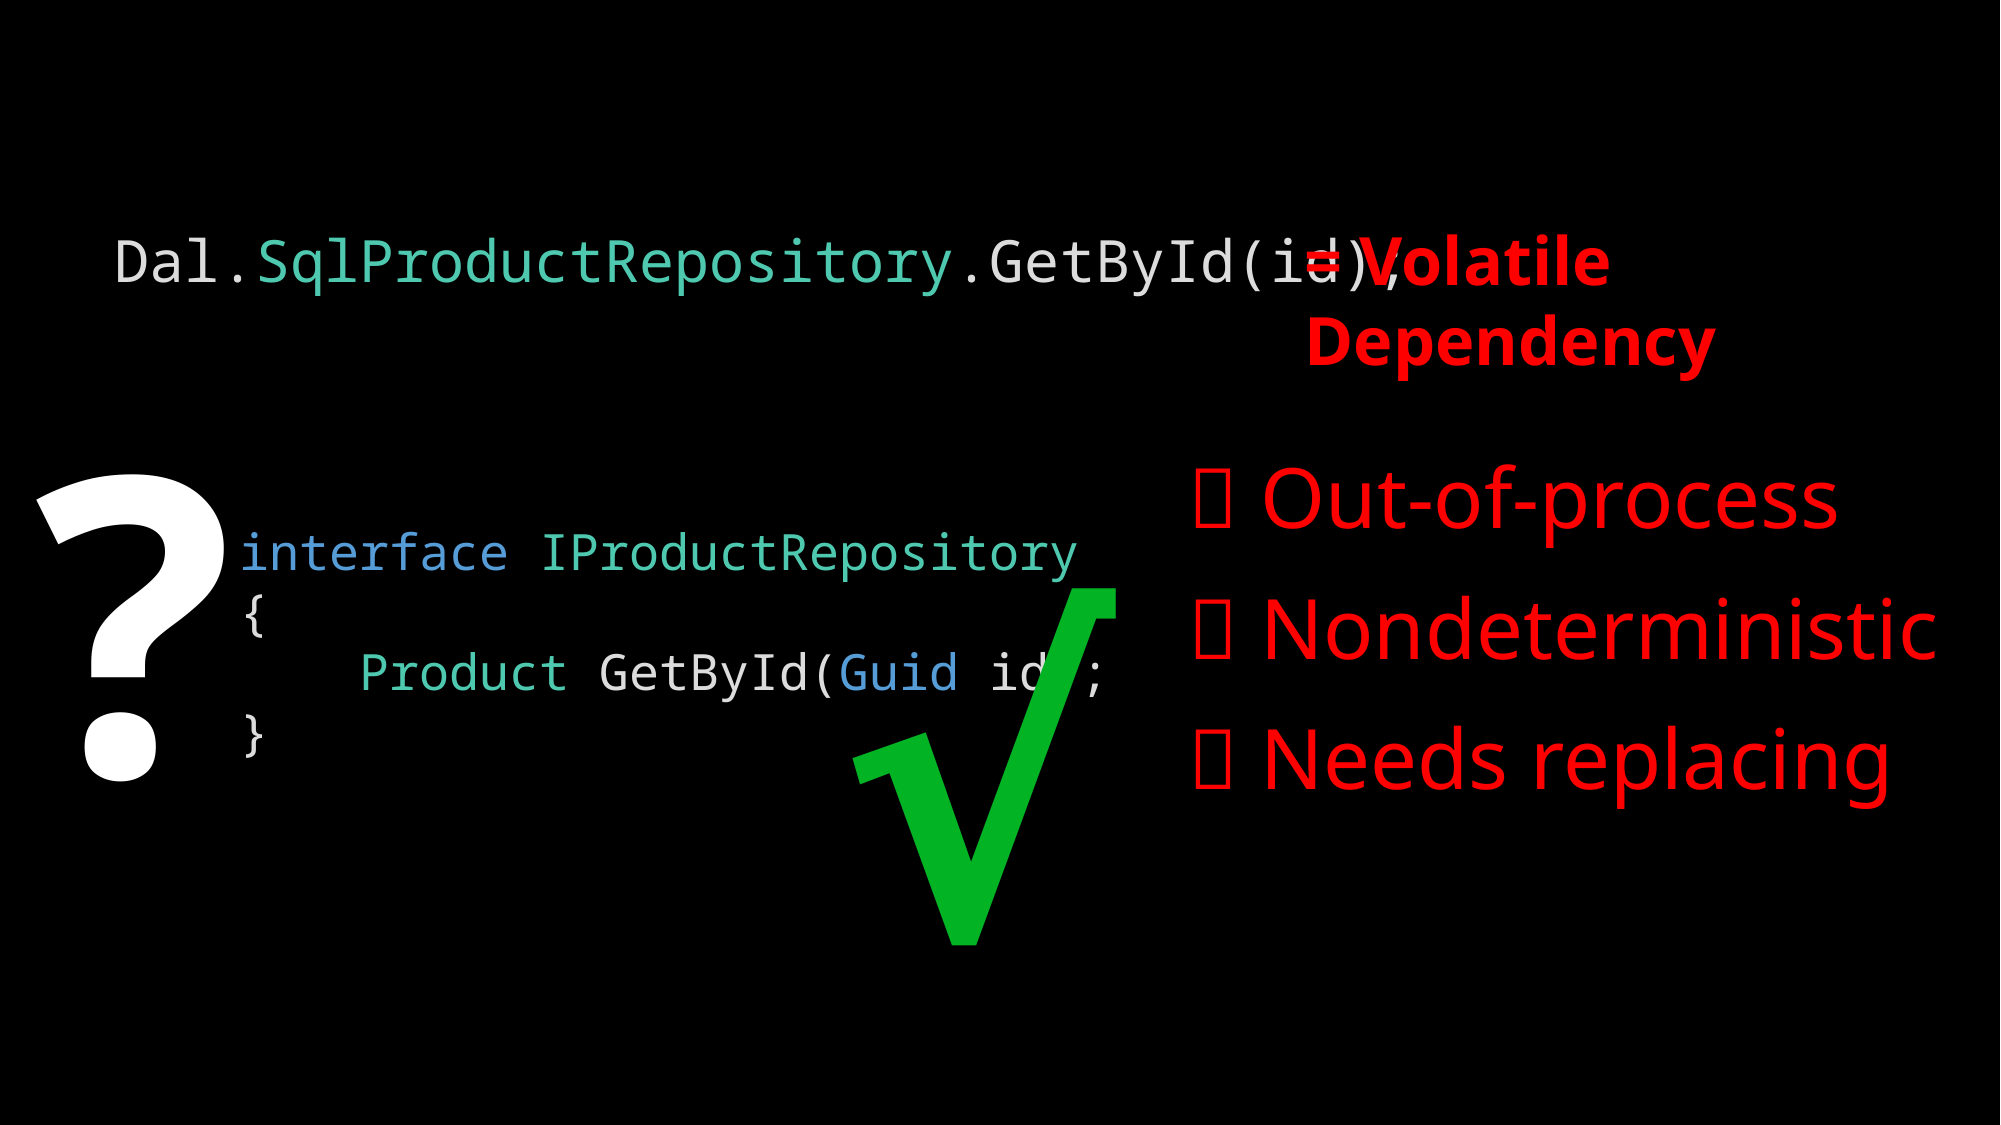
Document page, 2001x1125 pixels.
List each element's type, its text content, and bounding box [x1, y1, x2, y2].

text_box interface IProductRepository { Product GetById(Guid id); } [263, 513, 822, 768]
text_box interface IProductRepository { Product GetById(Guid id); } [1037, 513, 1173, 768]
text_box √ [822, 513, 1037, 1028]
list  Out-of-process  Nondeterministic  Needs replacing [1173, 425, 1963, 1075]
text_box ? [20, 352, 263, 867]
text_box Dal.SqlProductRepository.GetById(id); [100, 216, 1289, 302]
text_box = Volatile Dependency [1289, 211, 1963, 387]
